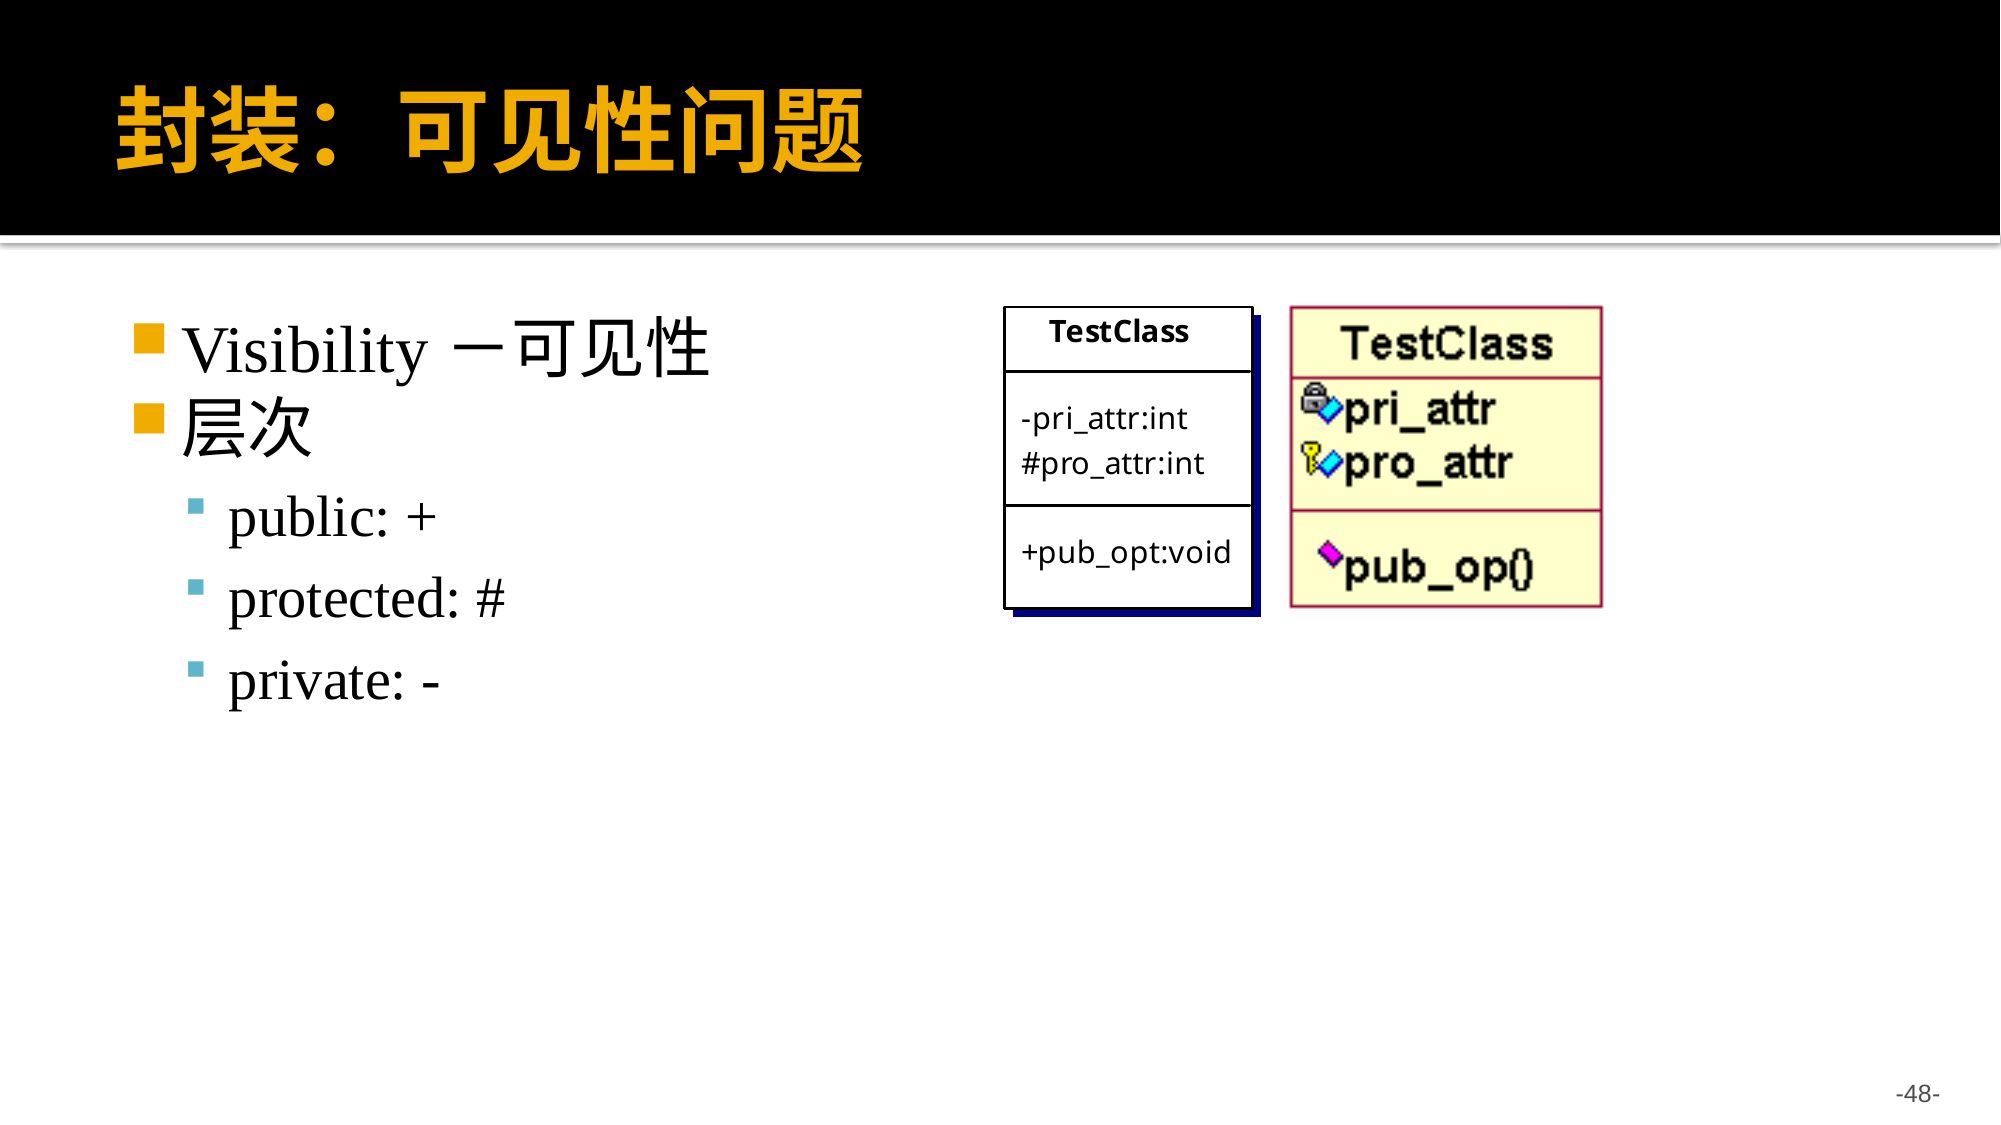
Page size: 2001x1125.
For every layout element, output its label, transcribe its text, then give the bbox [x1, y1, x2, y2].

slide_number -48- [1794, 1062, 1955, 1108]
title 封装：可见性问题 [99, 25, 1900, 231]
list Visibility－可见性 层次 public: + protected: # private: - [99, 291, 1900, 1050]
picture [976, 278, 1615, 646]
